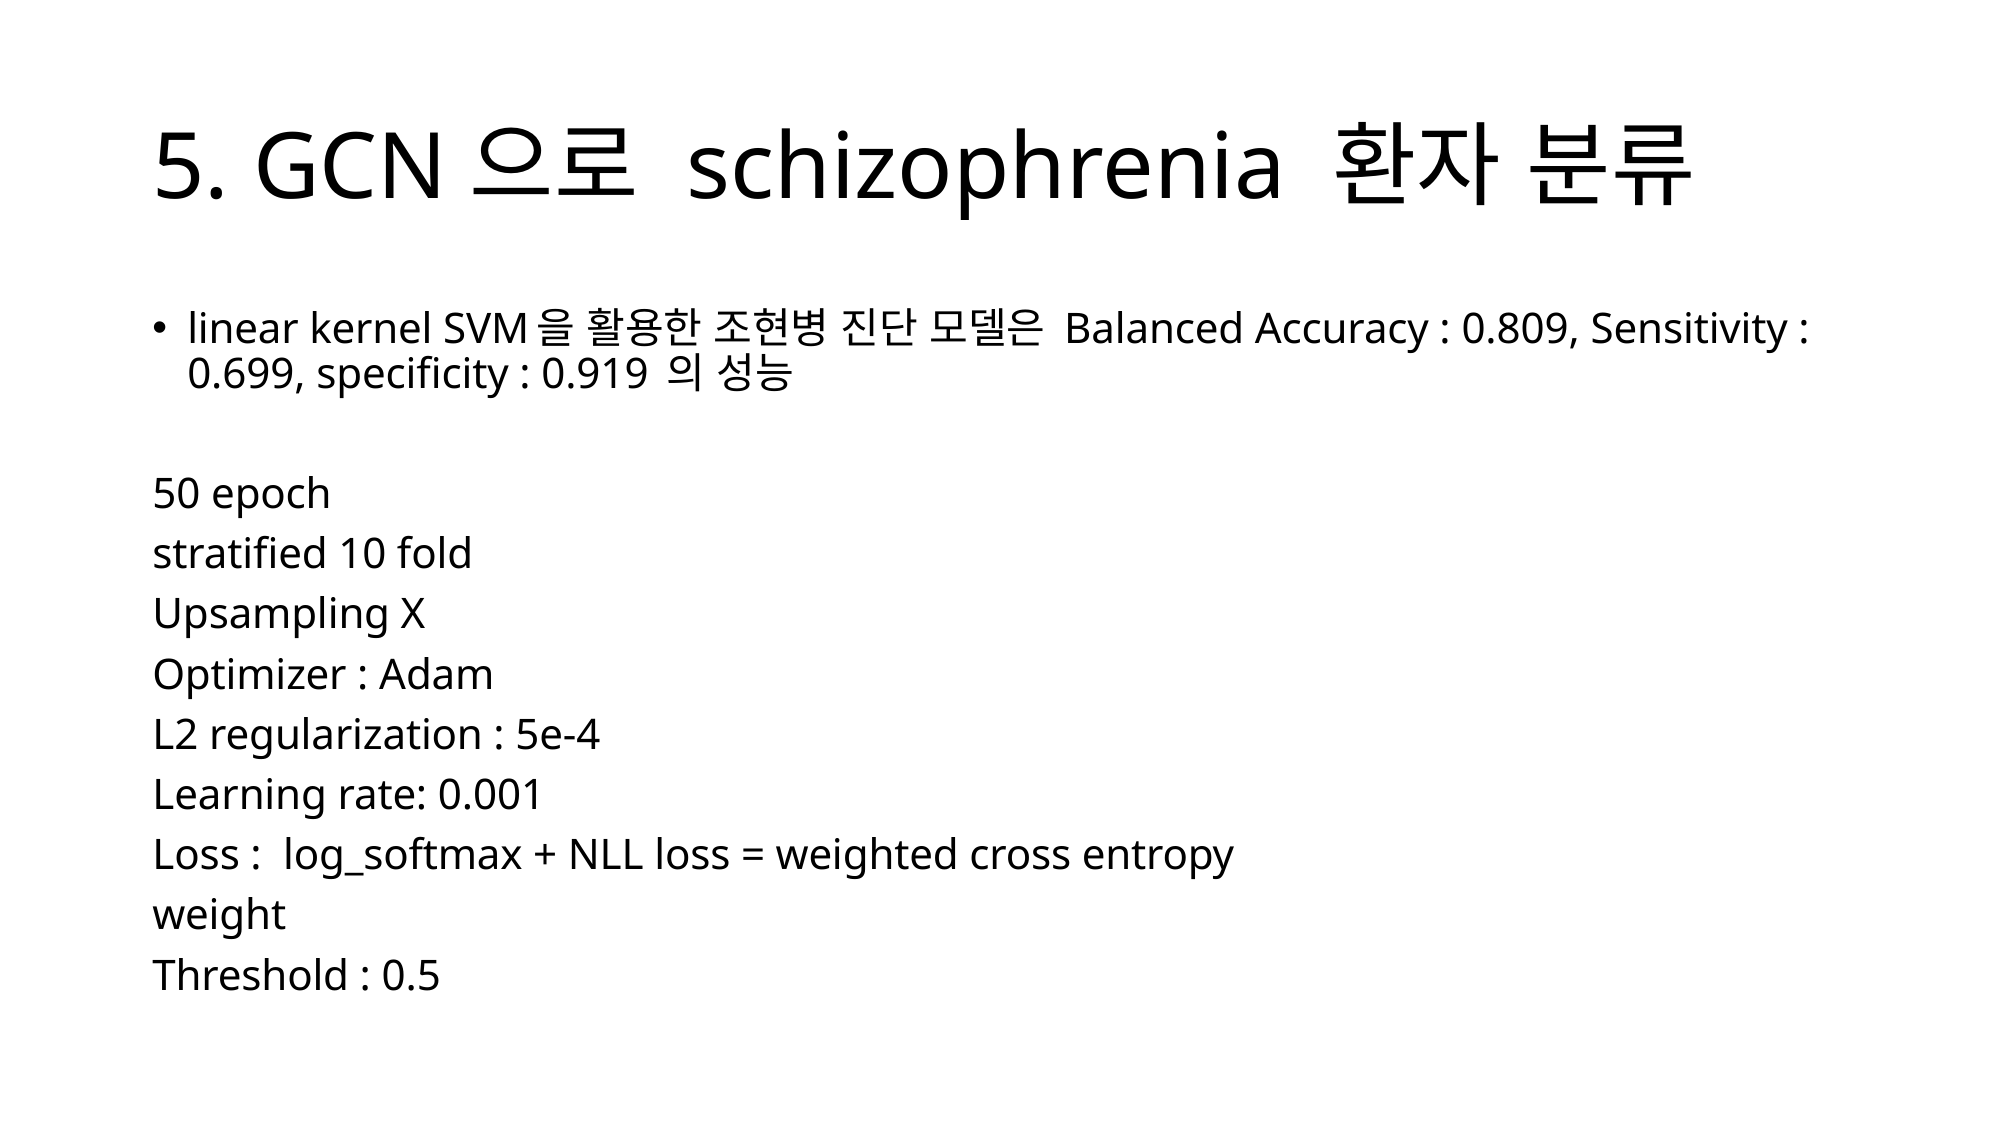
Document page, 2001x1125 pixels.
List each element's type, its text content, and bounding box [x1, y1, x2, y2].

title 5. GCN으로 schizophrenia 환자 분류 [137, 59, 1863, 278]
list linear kernel SVM을 활용한 조현병 진단 모델은 Balanced Accuracy : 0.809, Sensitivity : 0.699, specificity : 0.919 의 성능 50 epoch stratified 10 fold Upsampling X Optimizer : Adam L2 regularization : 5e-4 Learning rate: 0.001 Loss : log_softmax + NLL loss = weighted cross entropy weight Threshold : 0.5 [137, 299, 1863, 1014]
